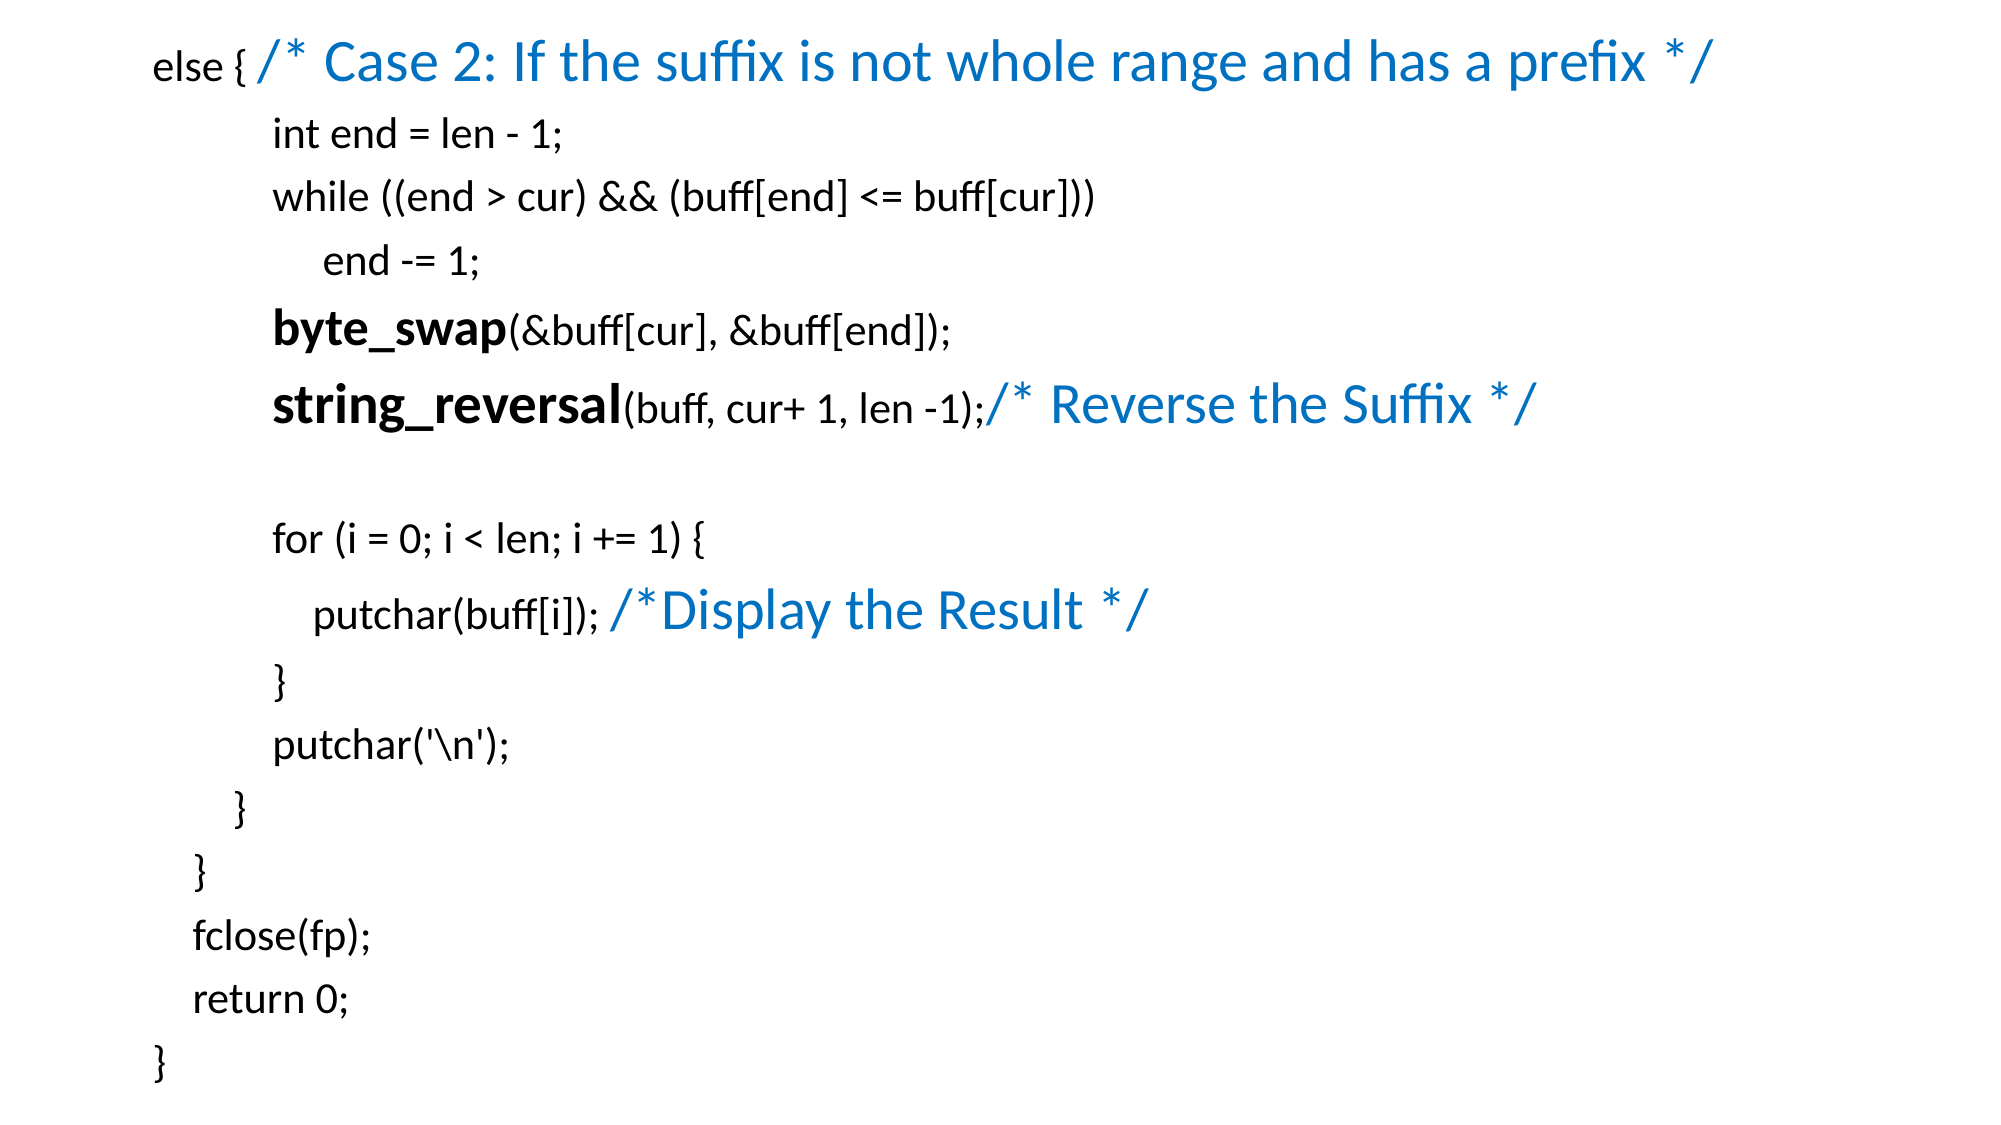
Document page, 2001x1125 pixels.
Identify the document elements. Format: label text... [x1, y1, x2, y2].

list else { /* Case 2: If the suffix is not whole range and has a prefix */ int end = len - 1; while ((end > cur) && (buff[end] <= buff[cur])) end -= 1; byte_swap(&buff[cur], &buff[end]); string_reversal(buff, cur+ 1, len -1);/* Reverse the Suffix */ for (i = 0; i < len; i += 1) { putchar(buff[i]); /*Display the Result */ } putchar('\n'); } } fclose(fp); return 0; } [137, 21, 1863, 1105]
